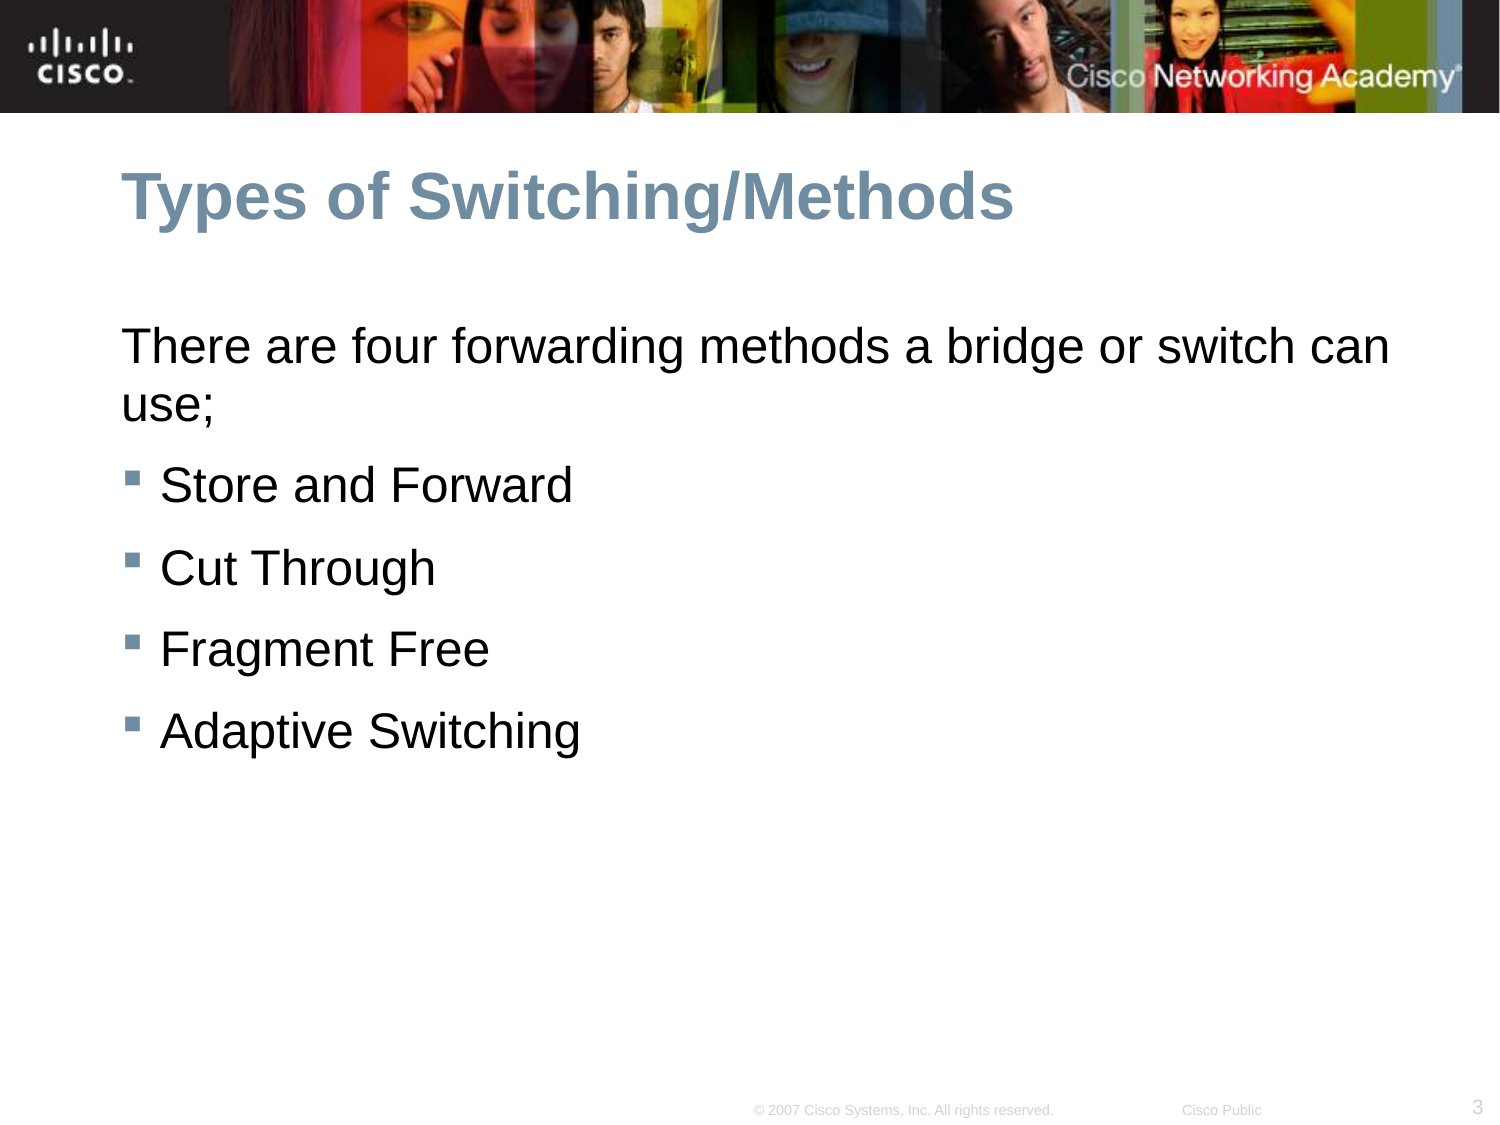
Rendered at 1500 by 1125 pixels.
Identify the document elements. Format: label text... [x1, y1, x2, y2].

list There are four forwarding methods a bridge or switch can use; Store and Forward Cut Through Fragment Free Adaptive Switching [107, 311, 1411, 898]
title Types of Switching/Methods [107, 102, 1444, 241]
picture [0, 0, 1500, 113]
